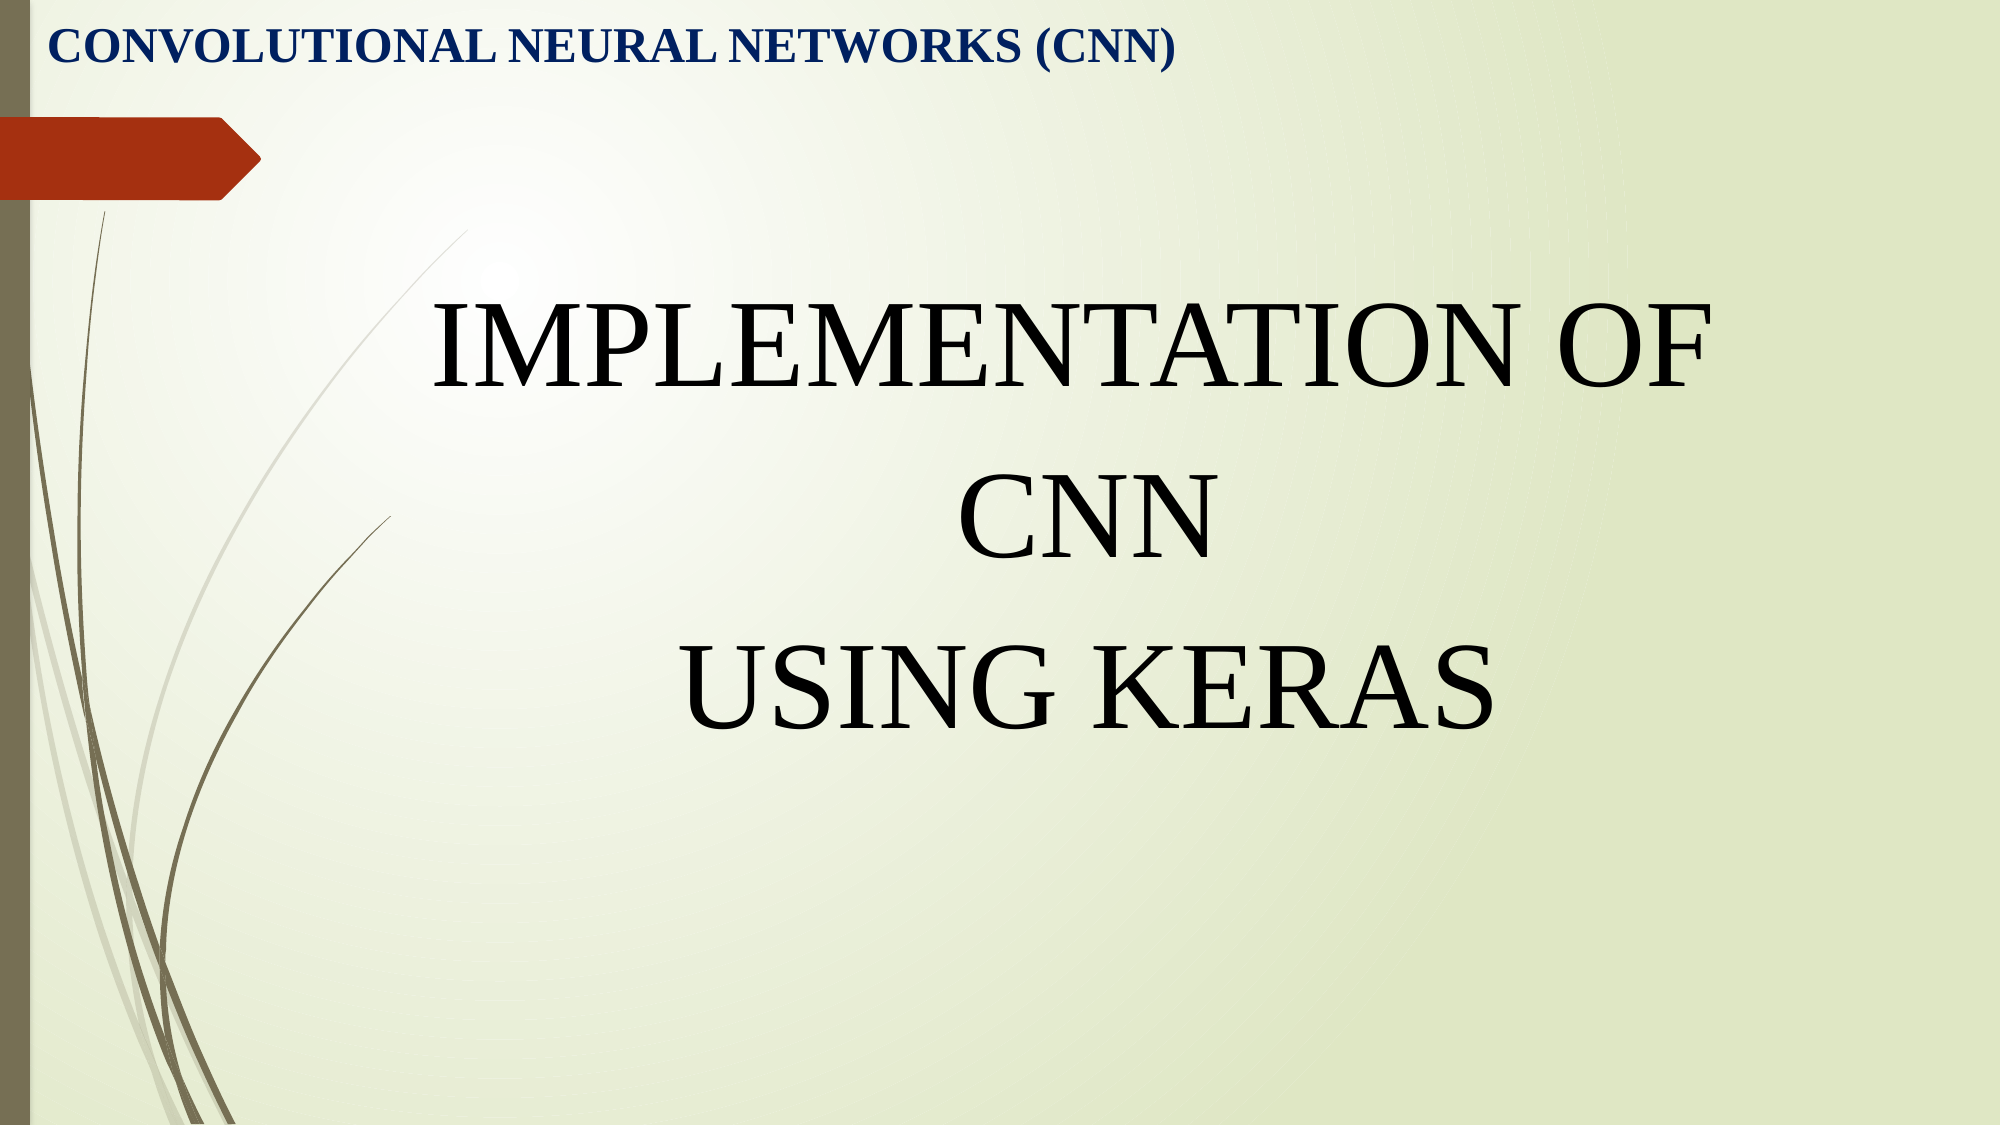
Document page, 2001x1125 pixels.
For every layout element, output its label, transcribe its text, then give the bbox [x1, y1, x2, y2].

text_box CONVOLUTIONAL NEURAL NETWORKS (CNN) [31, 4, 1196, 103]
list IMPLEMENTATION OF CNN USING KERAS [357, 254, 1820, 796]
